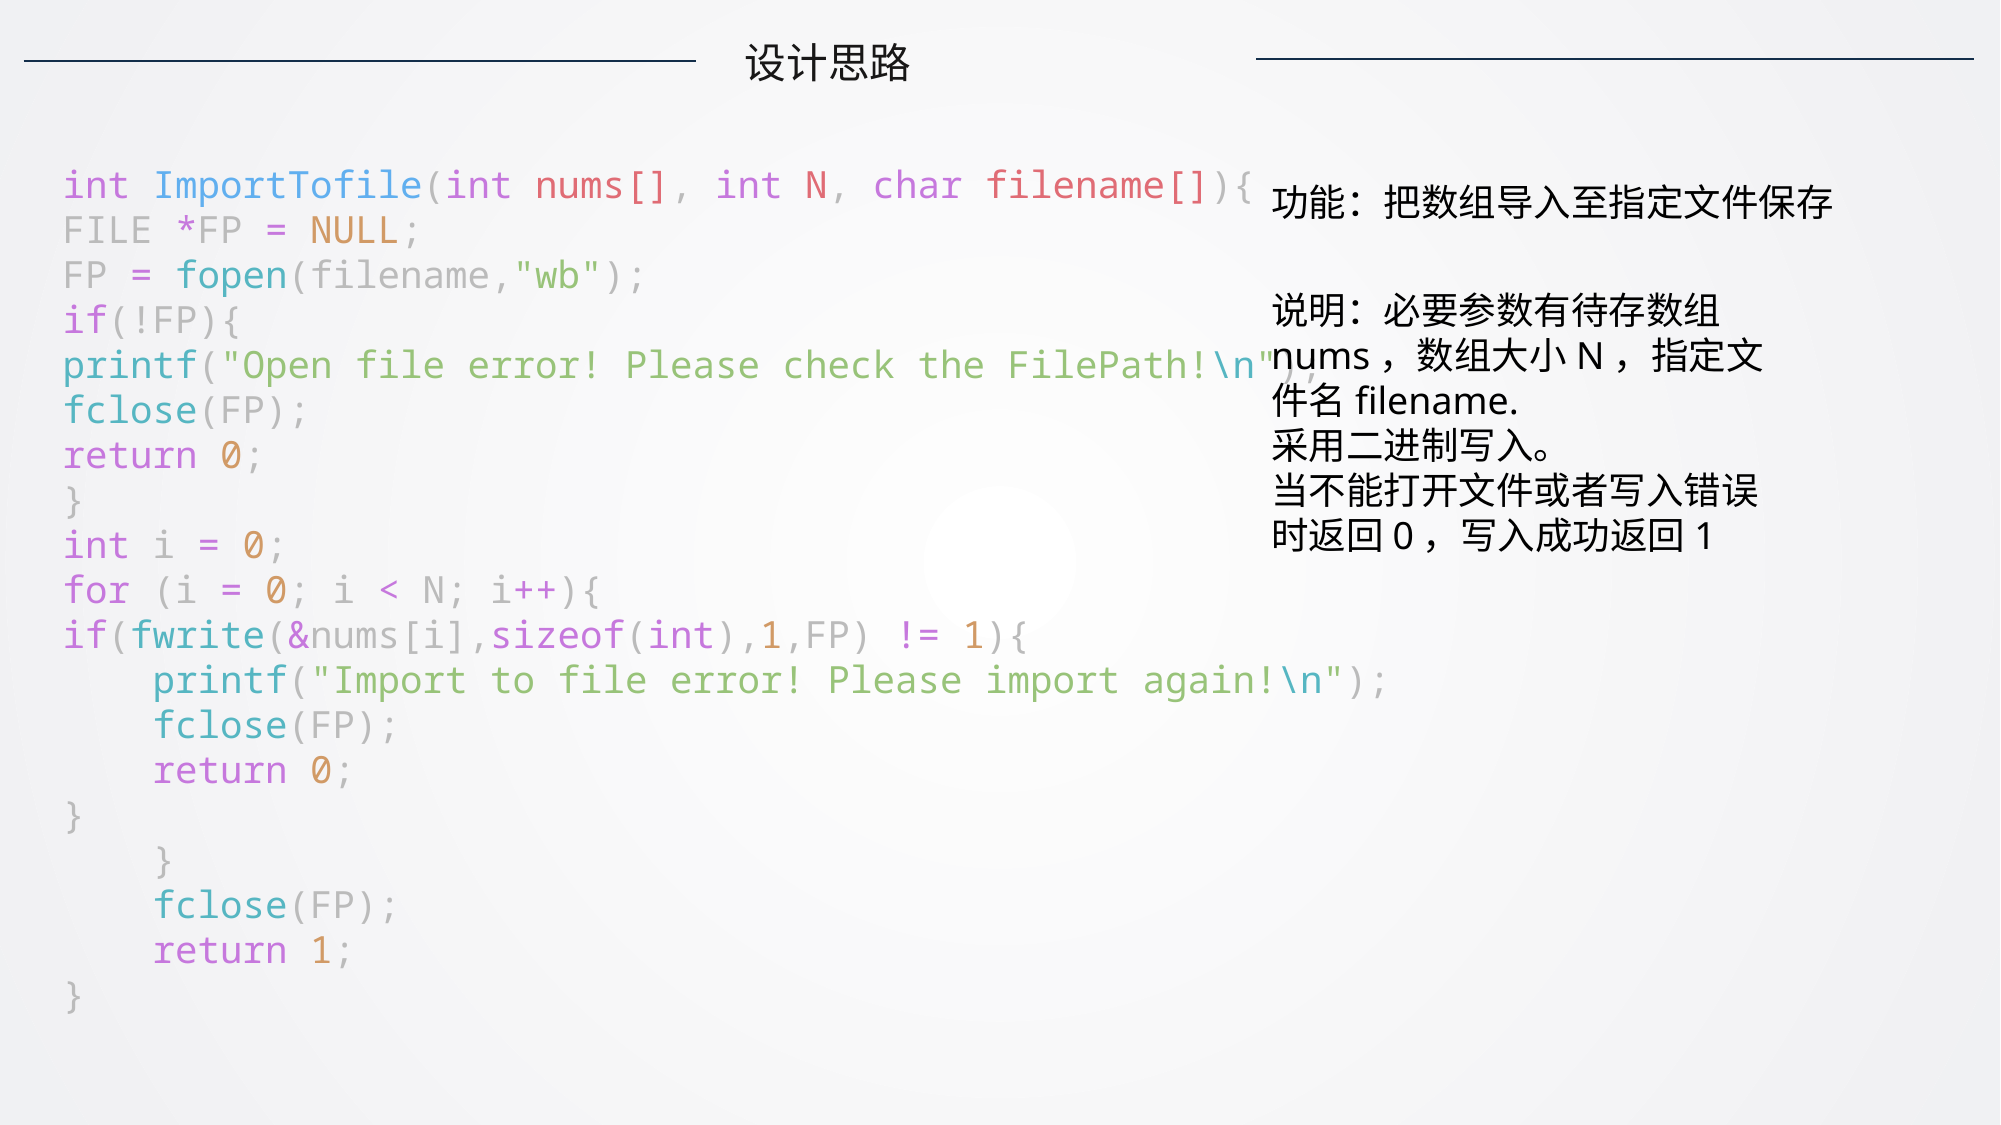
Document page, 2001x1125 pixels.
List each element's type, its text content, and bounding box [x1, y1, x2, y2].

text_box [23, 36, 1974, 88]
text_box int ImportTofile(int nums[], int N, char filename[]){ FILE *FP = NULL; FP = fopen(filename,"wb"); if(!FP){ printf("Open file error! Please check the FilePath!\n"); fclose(FP); return 0; } int i = 0; for (i = 0; i < N; i++){ if(fwrite(&nums[i],sizeof(int),1,FP) != 1){ printf("Import to file error! Please import again!\n"); fclose(FP); return 0; } } fclose(FP); return 1; } [47, 109, 1866, 1069]
text_box 说明：必要参数有待存数组nums，数组大小N，指定文件名filename. 采用二进制写入。 当不能打开文件或者写入错误时返回0，写入成功返回1 [1256, 279, 1783, 565]
text_box 功能：把数组导入至指定文件保存 [1256, 171, 1914, 232]
